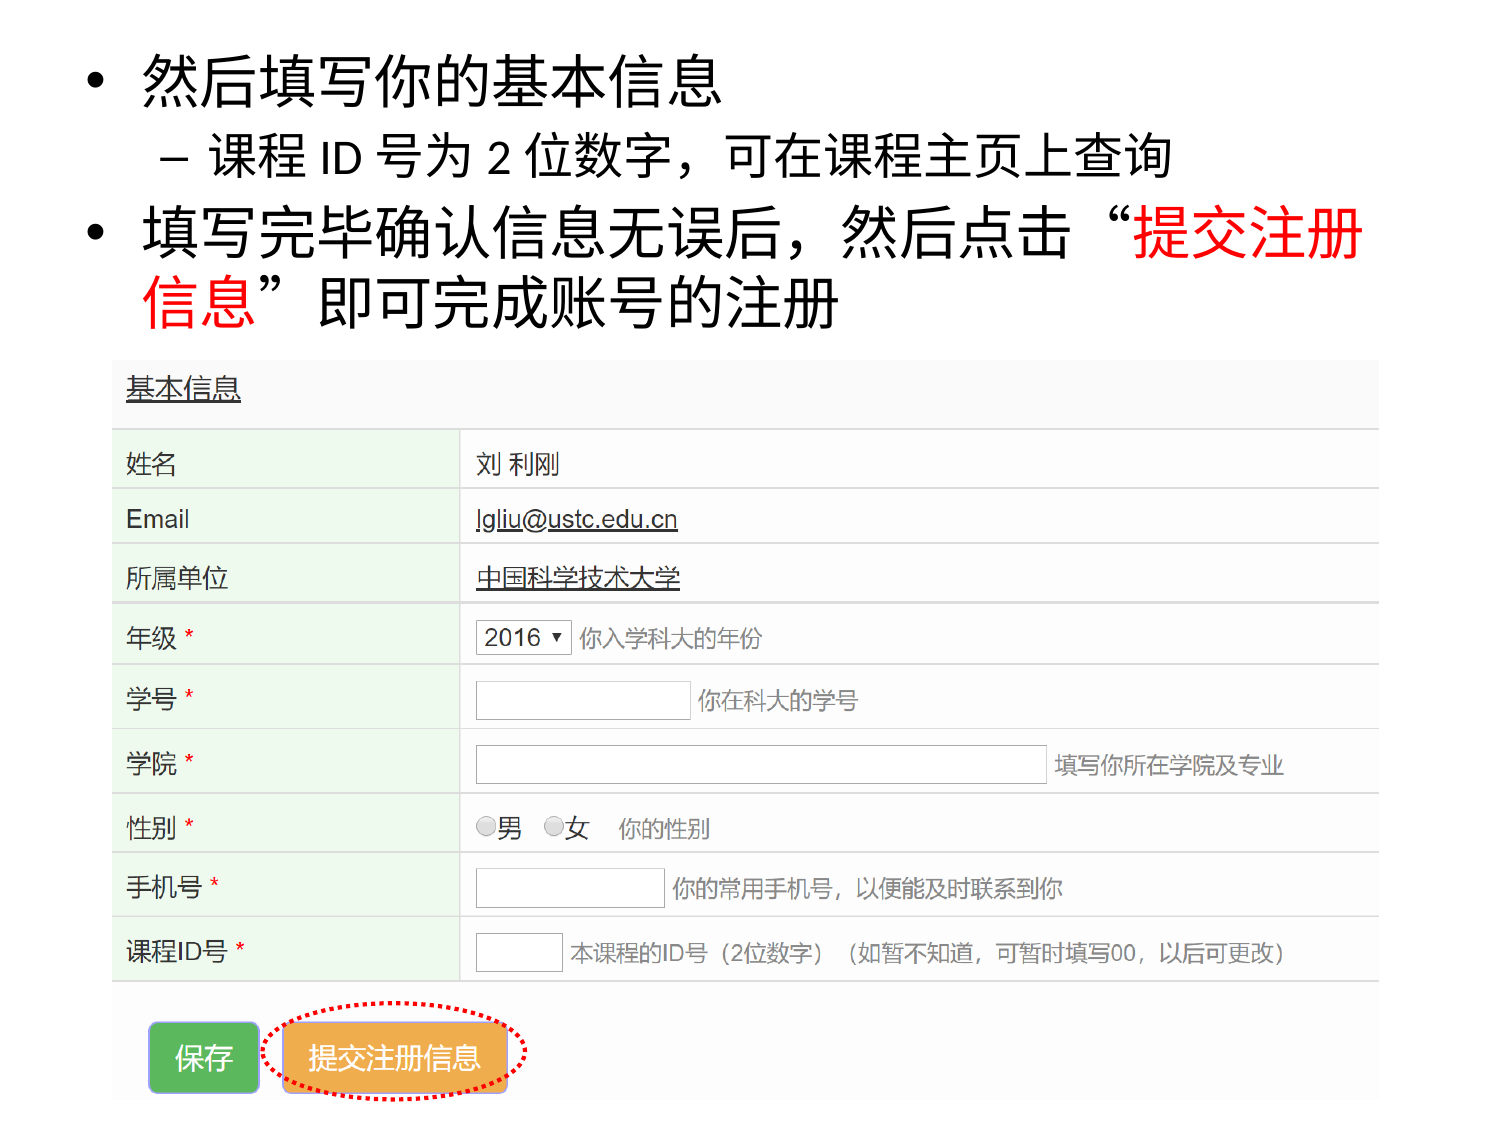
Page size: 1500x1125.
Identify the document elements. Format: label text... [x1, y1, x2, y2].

picture [112, 360, 1379, 1100]
list 然后填写你的基本信息 课程ID号为2位数字，可在课程主页上查询 填写完毕确认信息无误后，然后点击“提交注册信息”即可完成账号的注册 [70, 37, 1421, 780]
